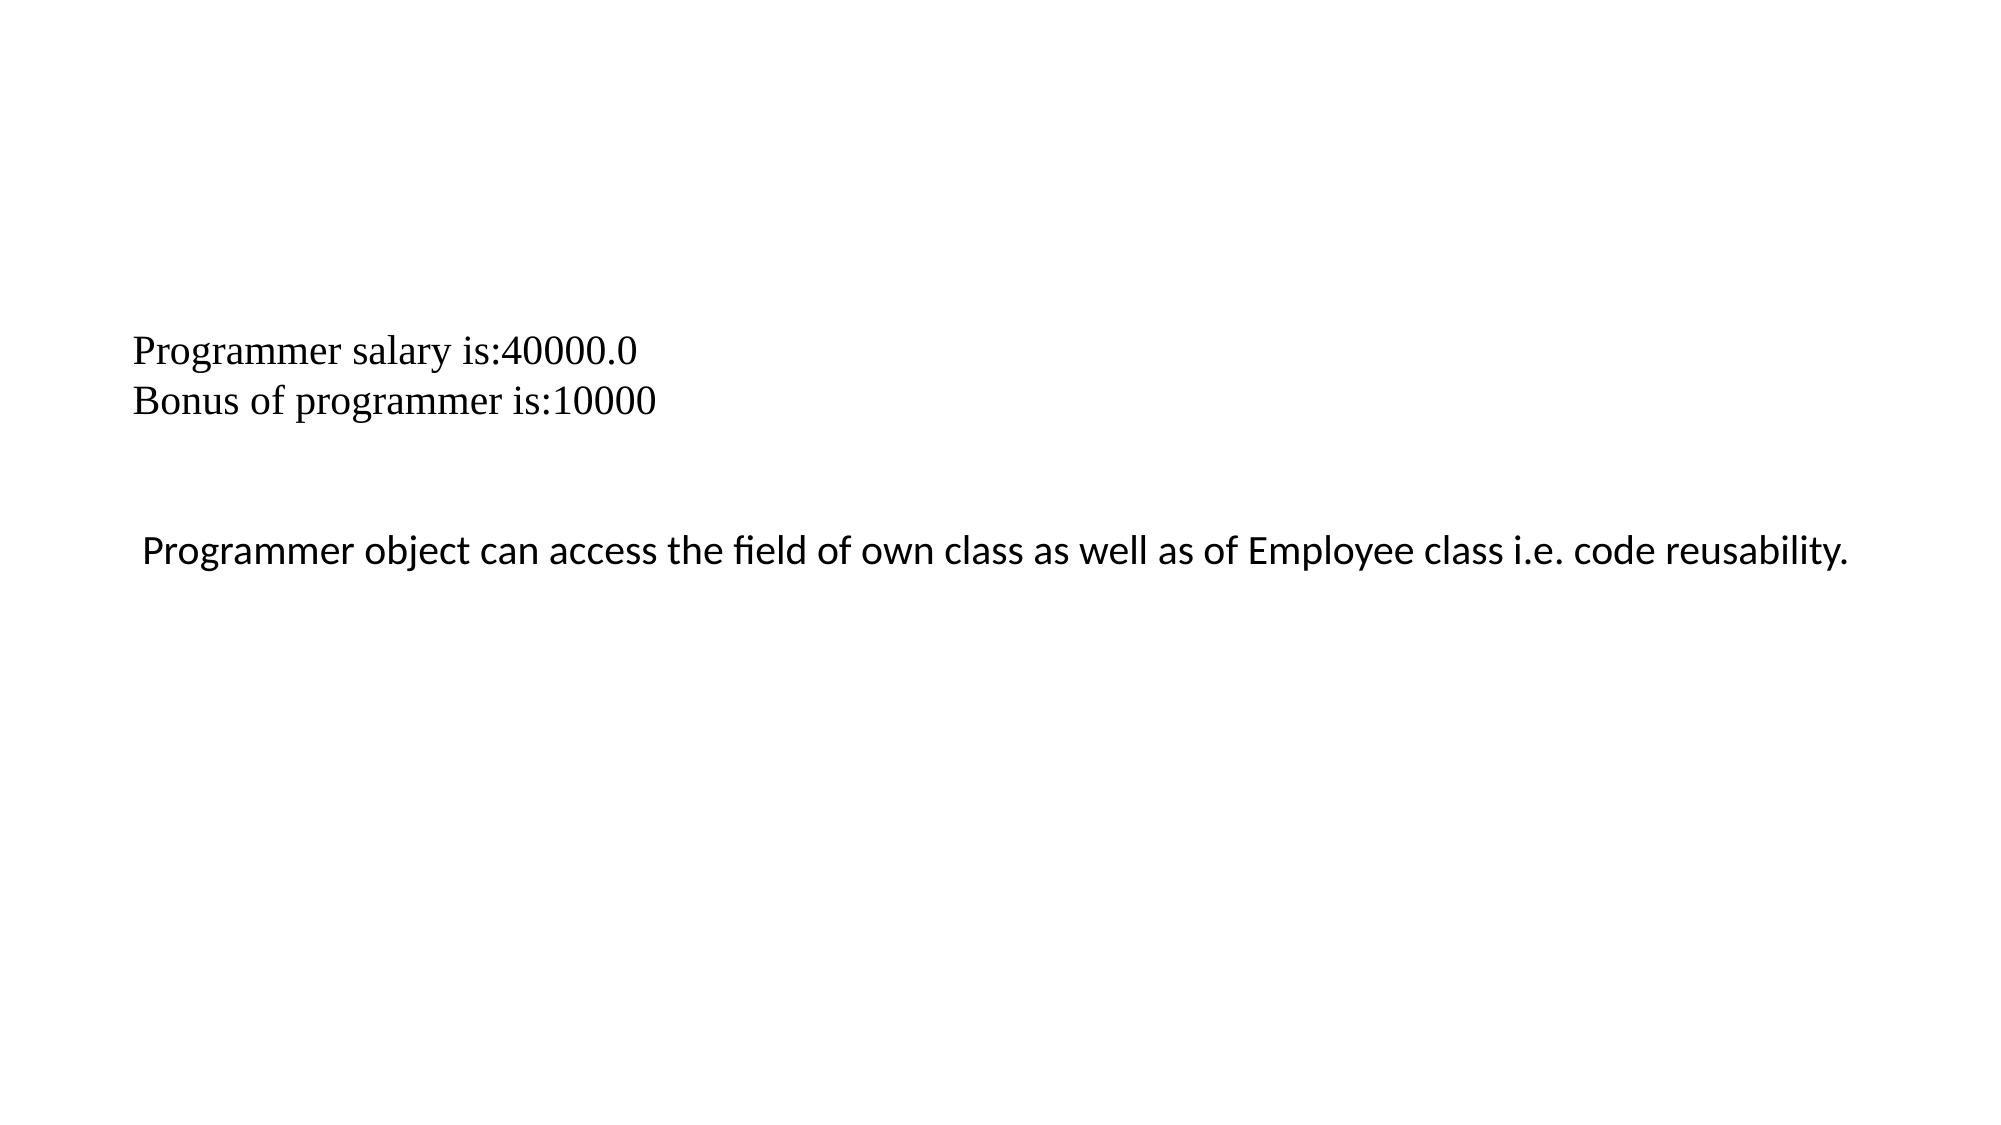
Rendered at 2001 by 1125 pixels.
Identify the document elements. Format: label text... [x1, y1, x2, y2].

list Programmer salary is:40000.0 Bonus of programmer is:10000 Programmer object can access the field of own class as well as of Employee class i.e. code reusability. [117, 121, 1883, 775]
